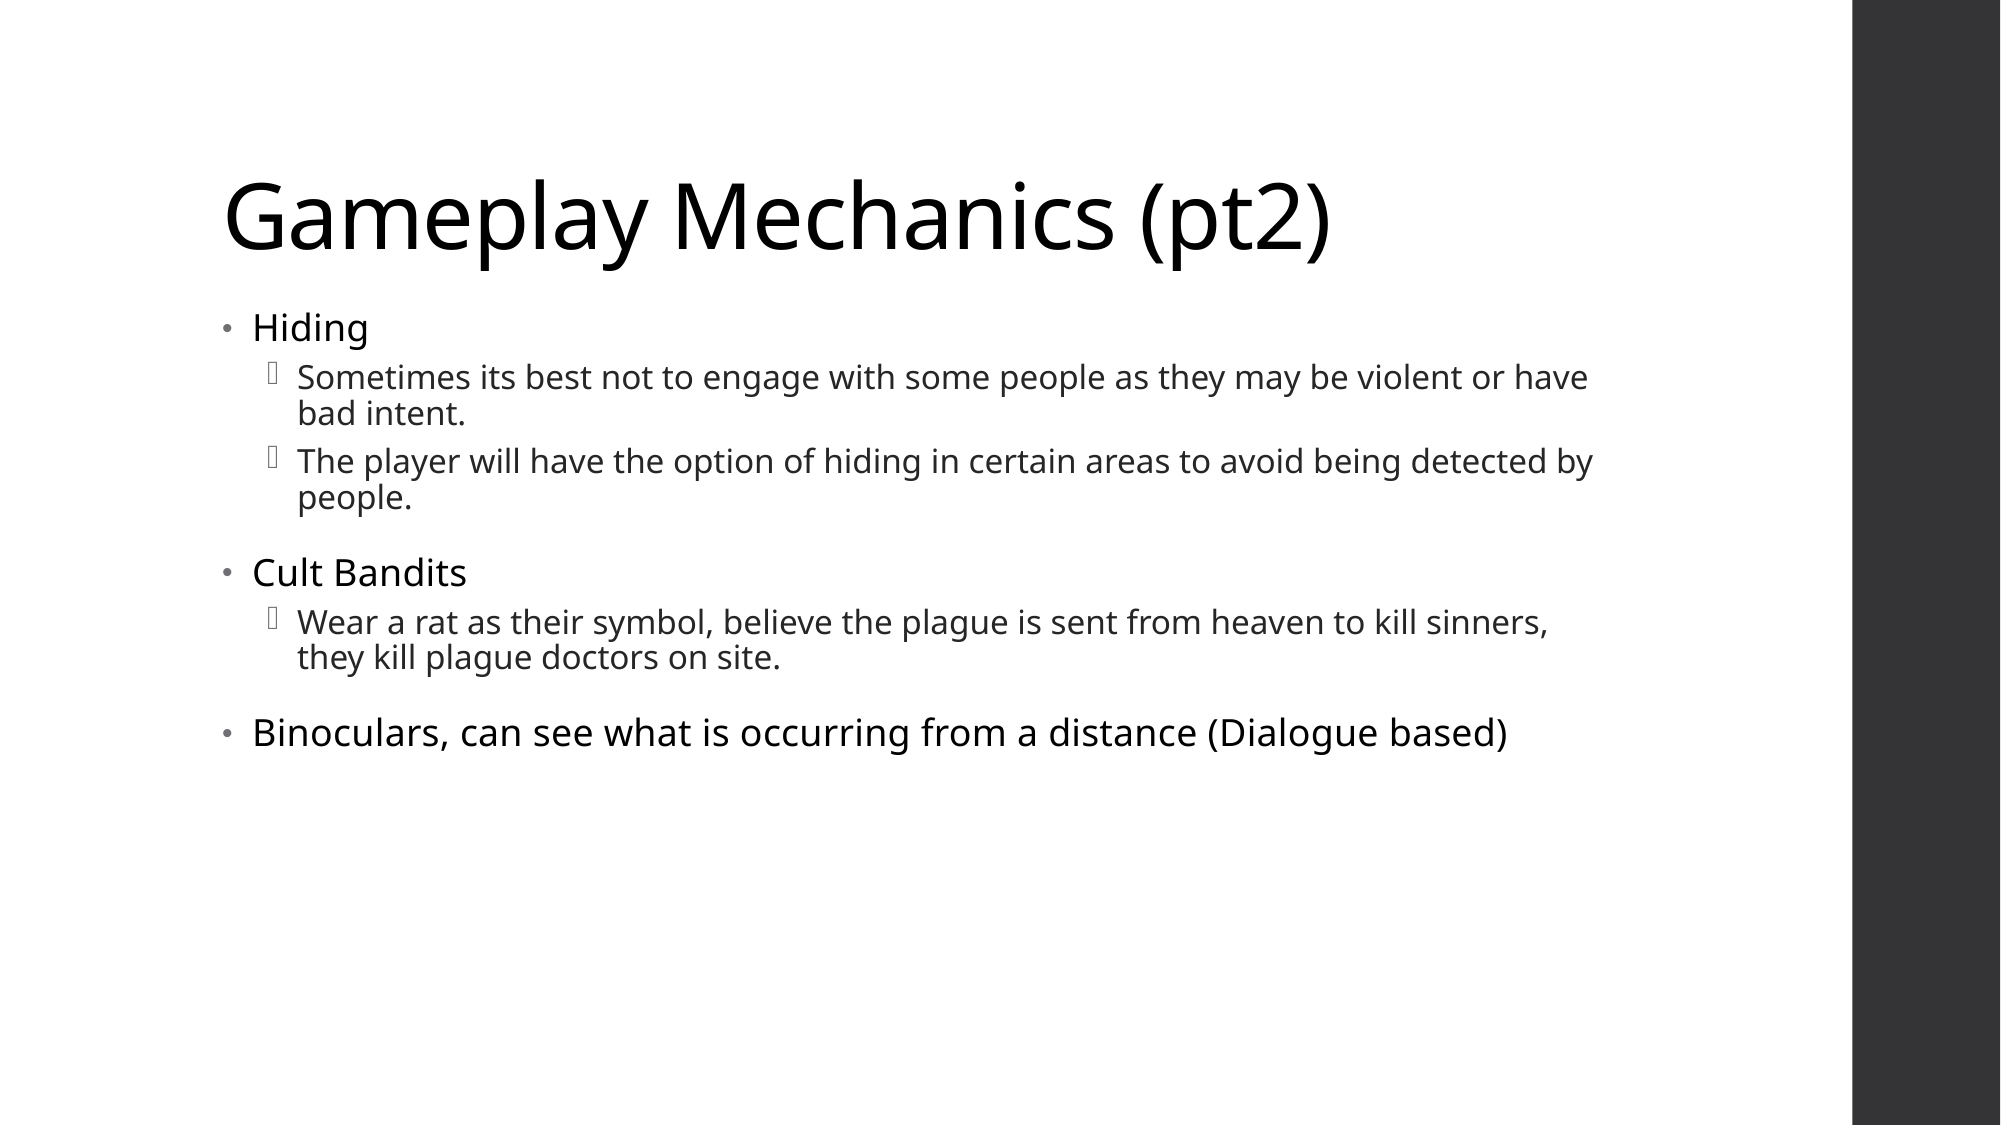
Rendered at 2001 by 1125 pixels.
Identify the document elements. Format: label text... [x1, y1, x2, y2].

list Hiding Sometimes its best not to engage with some people as they may be violent or have bad intent. The player will have the option of hiding in certain areas to avoid being detected by people. Cult Bandits Wear a rat as their symbol, believe the plague is sent from heaven to kill sinners, they kill plague doctors on site. Binoculars, can see what is occurring from a distance (Dialogue based) [206, 299, 1617, 1014]
title Gameplay Mechanics (pt2) [206, 60, 1797, 278]
